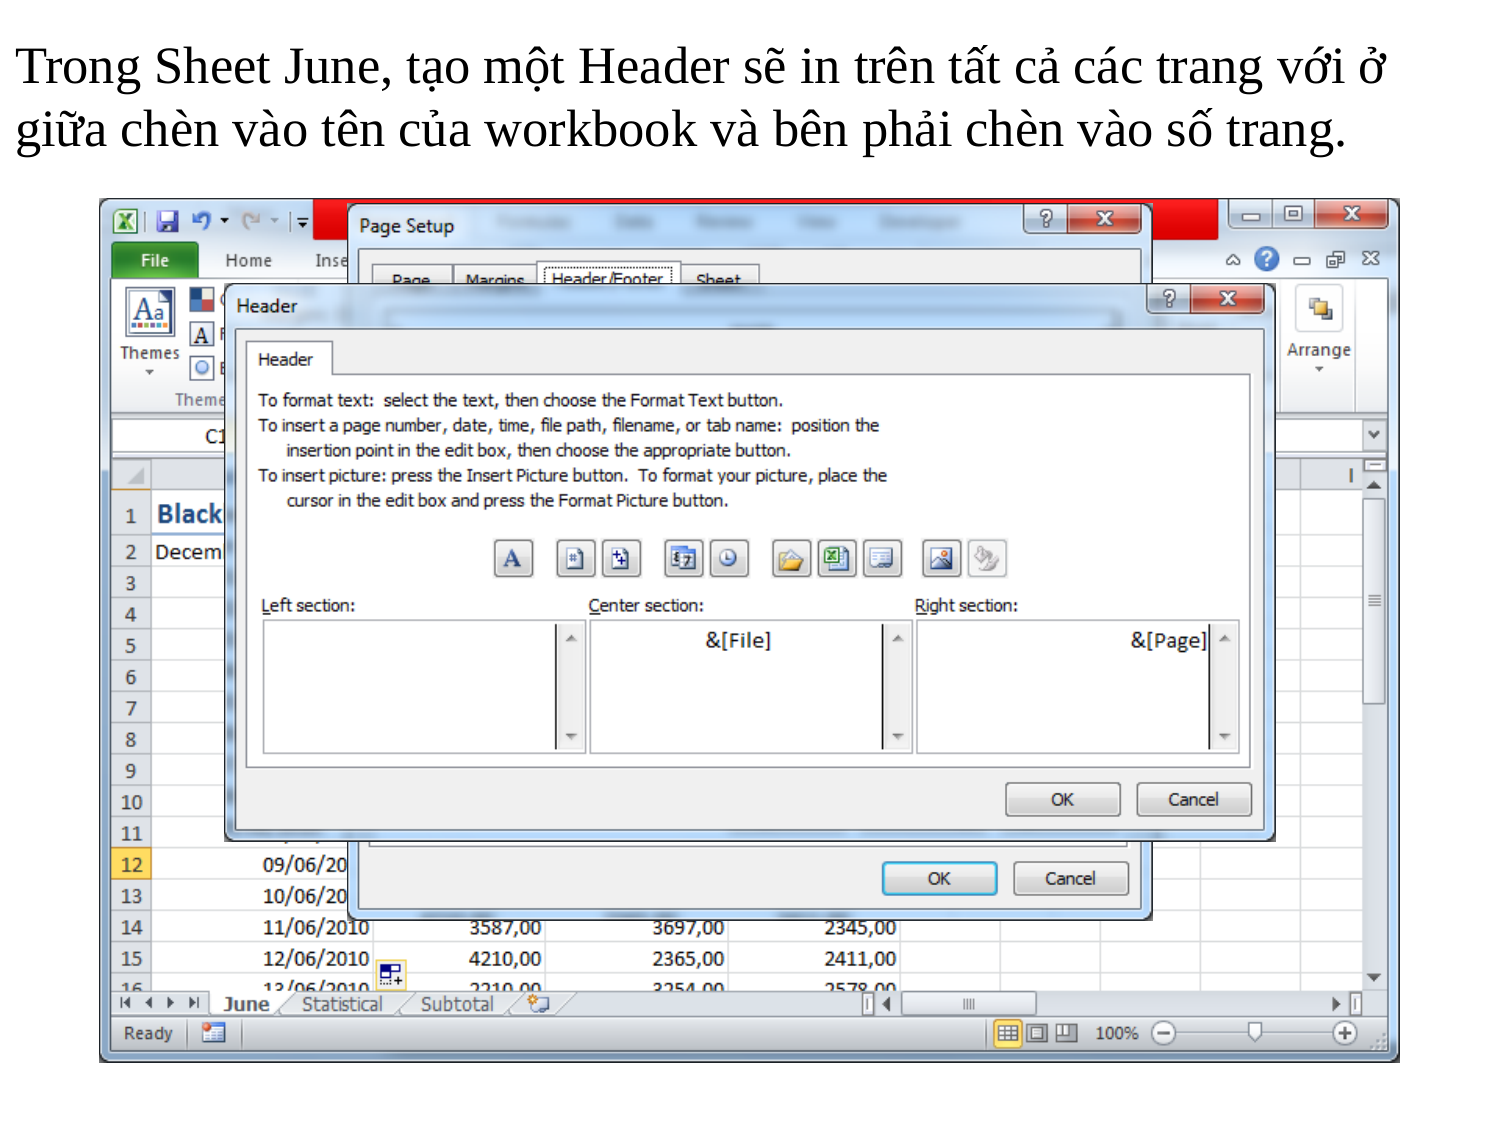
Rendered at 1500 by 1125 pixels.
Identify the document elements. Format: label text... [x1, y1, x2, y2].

title Trong Sheet June, tạo một Header sẽ in trên tất cả các trang với ở giữa chèn vào tên của workbook và bên phải chèn vào số trang. [0, 0, 1500, 188]
picture [99, 198, 1401, 1063]
